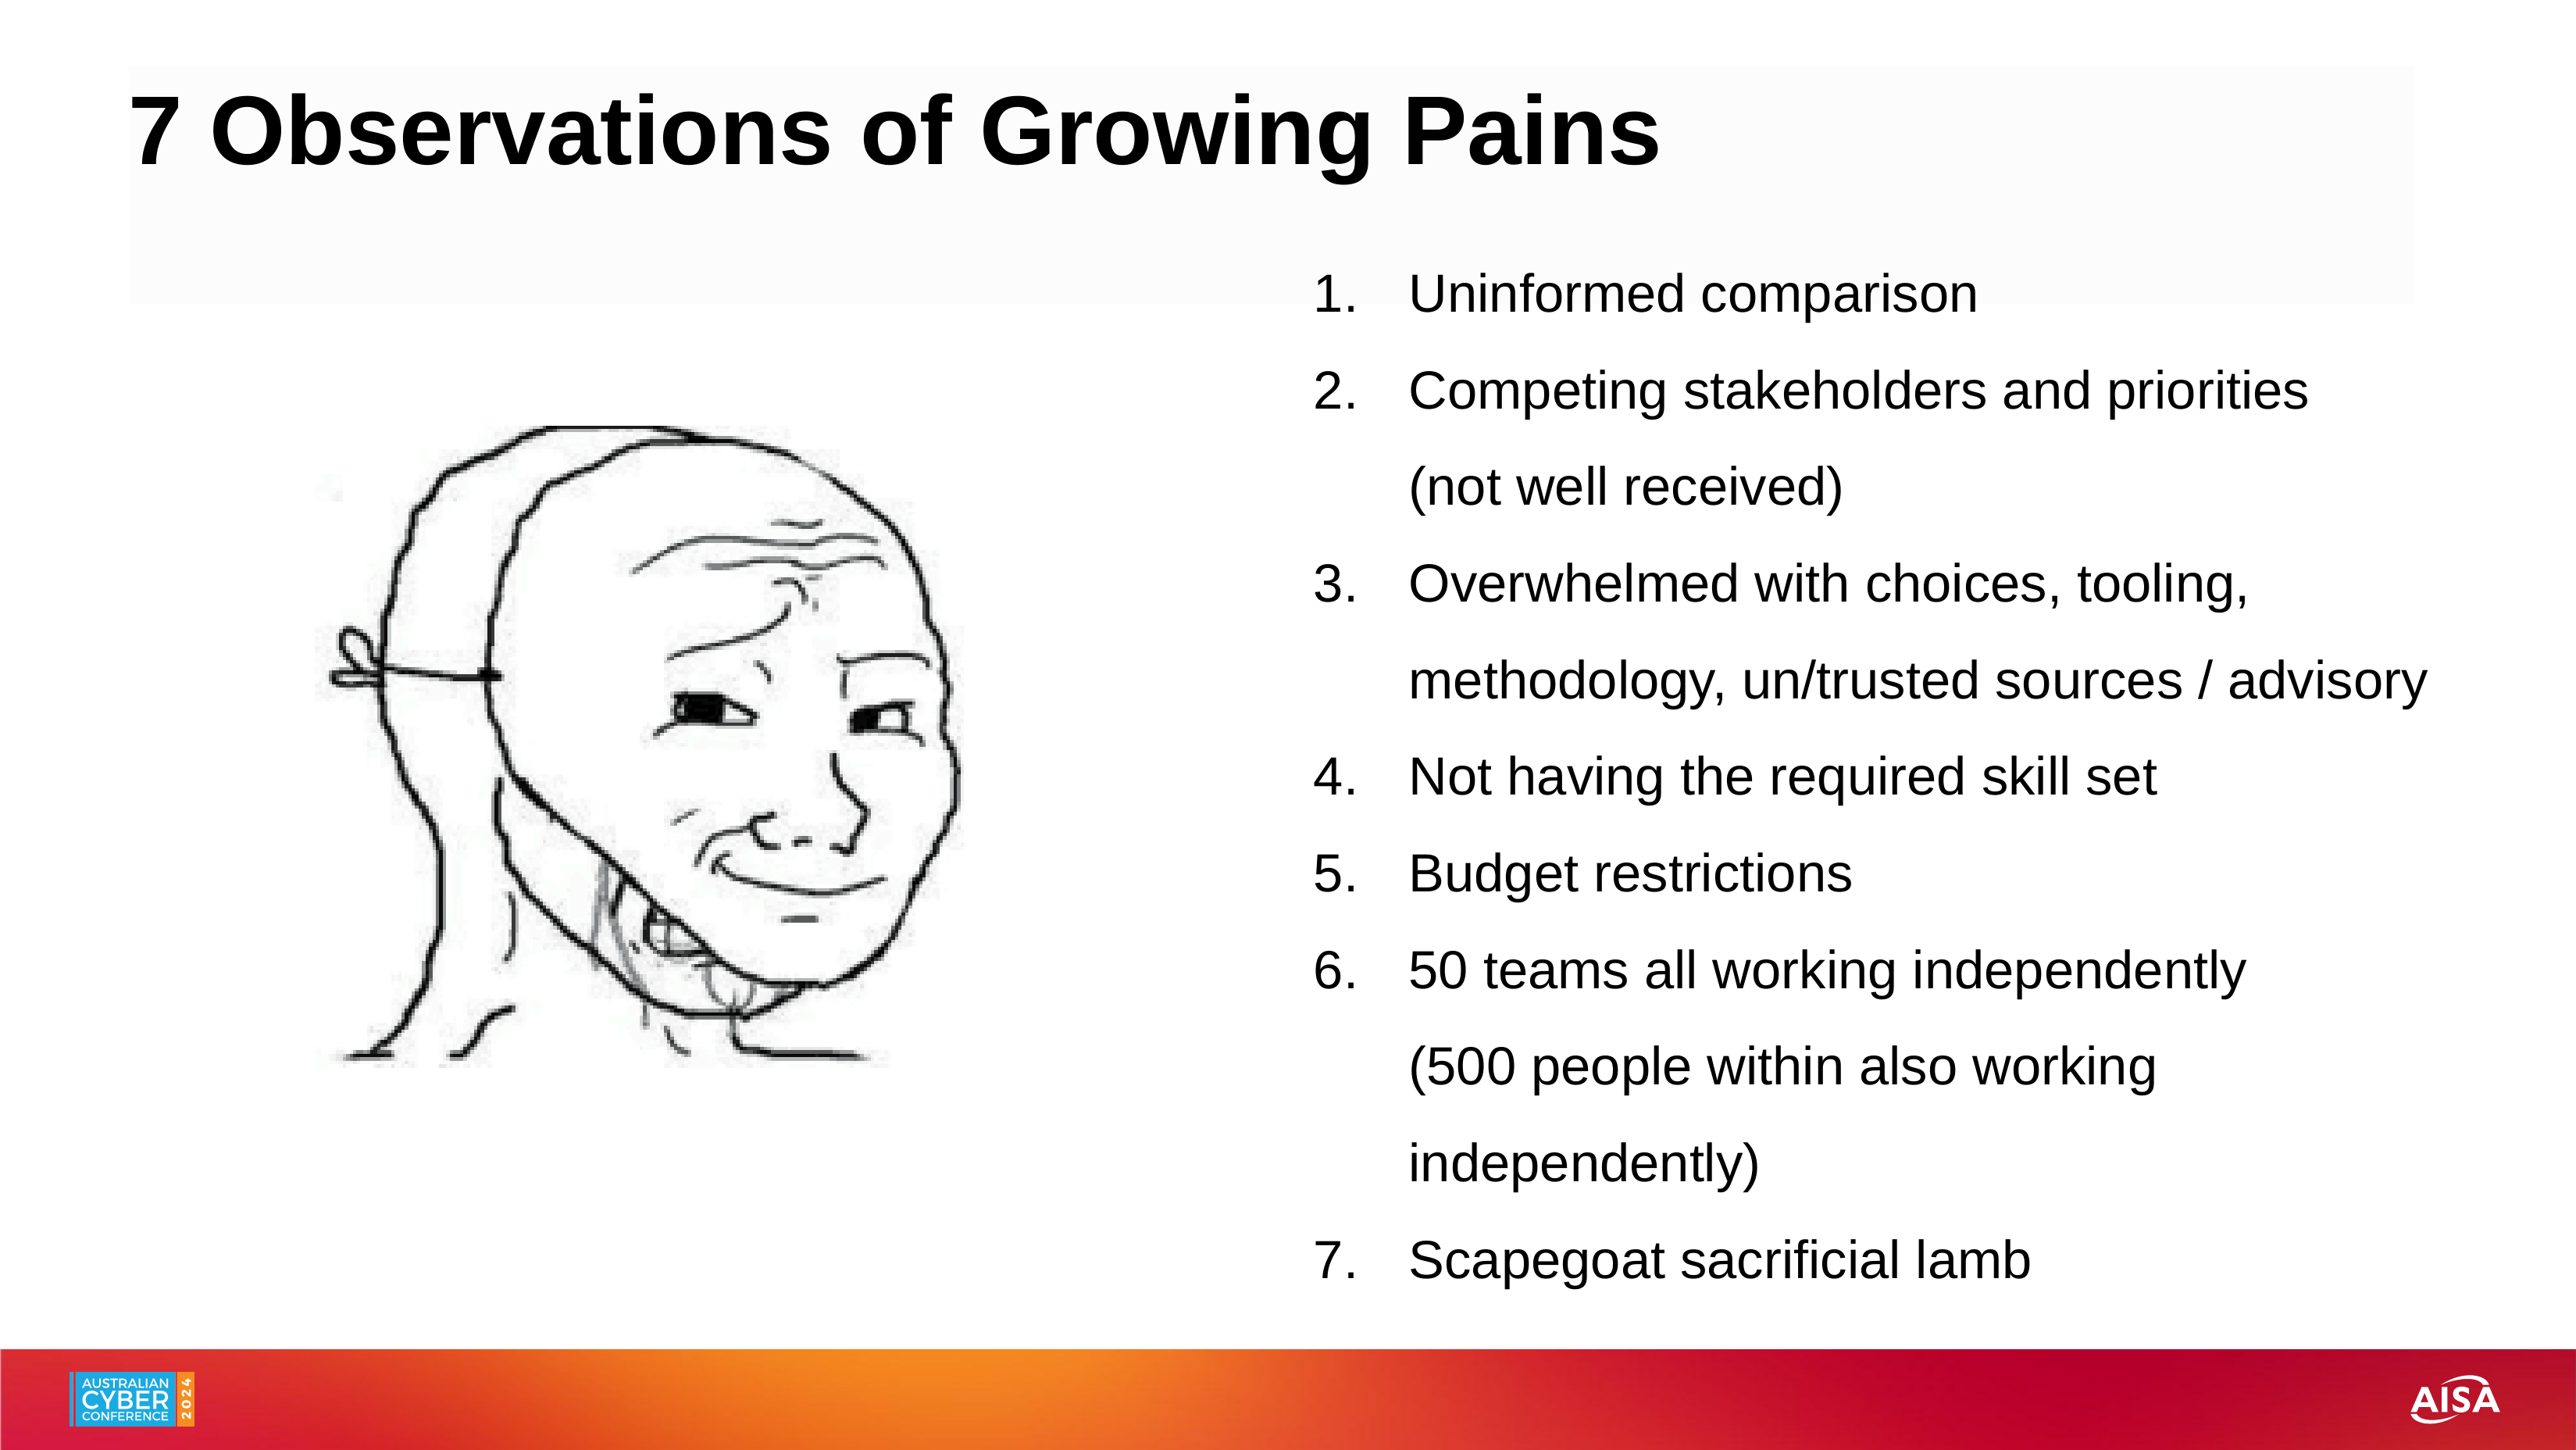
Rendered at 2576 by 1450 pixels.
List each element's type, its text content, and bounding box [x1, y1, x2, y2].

text_box Uninformed comparison Competing stakeholders and priorities (not well received) Overwhelmed with choices, tooling, methodology, un/trusted sources / advisory Not having the required skill set Budget restrictions 50 teams all working independently (500 people within also working independently) Scapegoat sacrificial lamb [1301, 220, 2446, 1295]
picture [267, 426, 1026, 1068]
title 7 Observations of Growing Pains [128, 66, 2414, 305]
picture [0, 1349, 2576, 1450]
